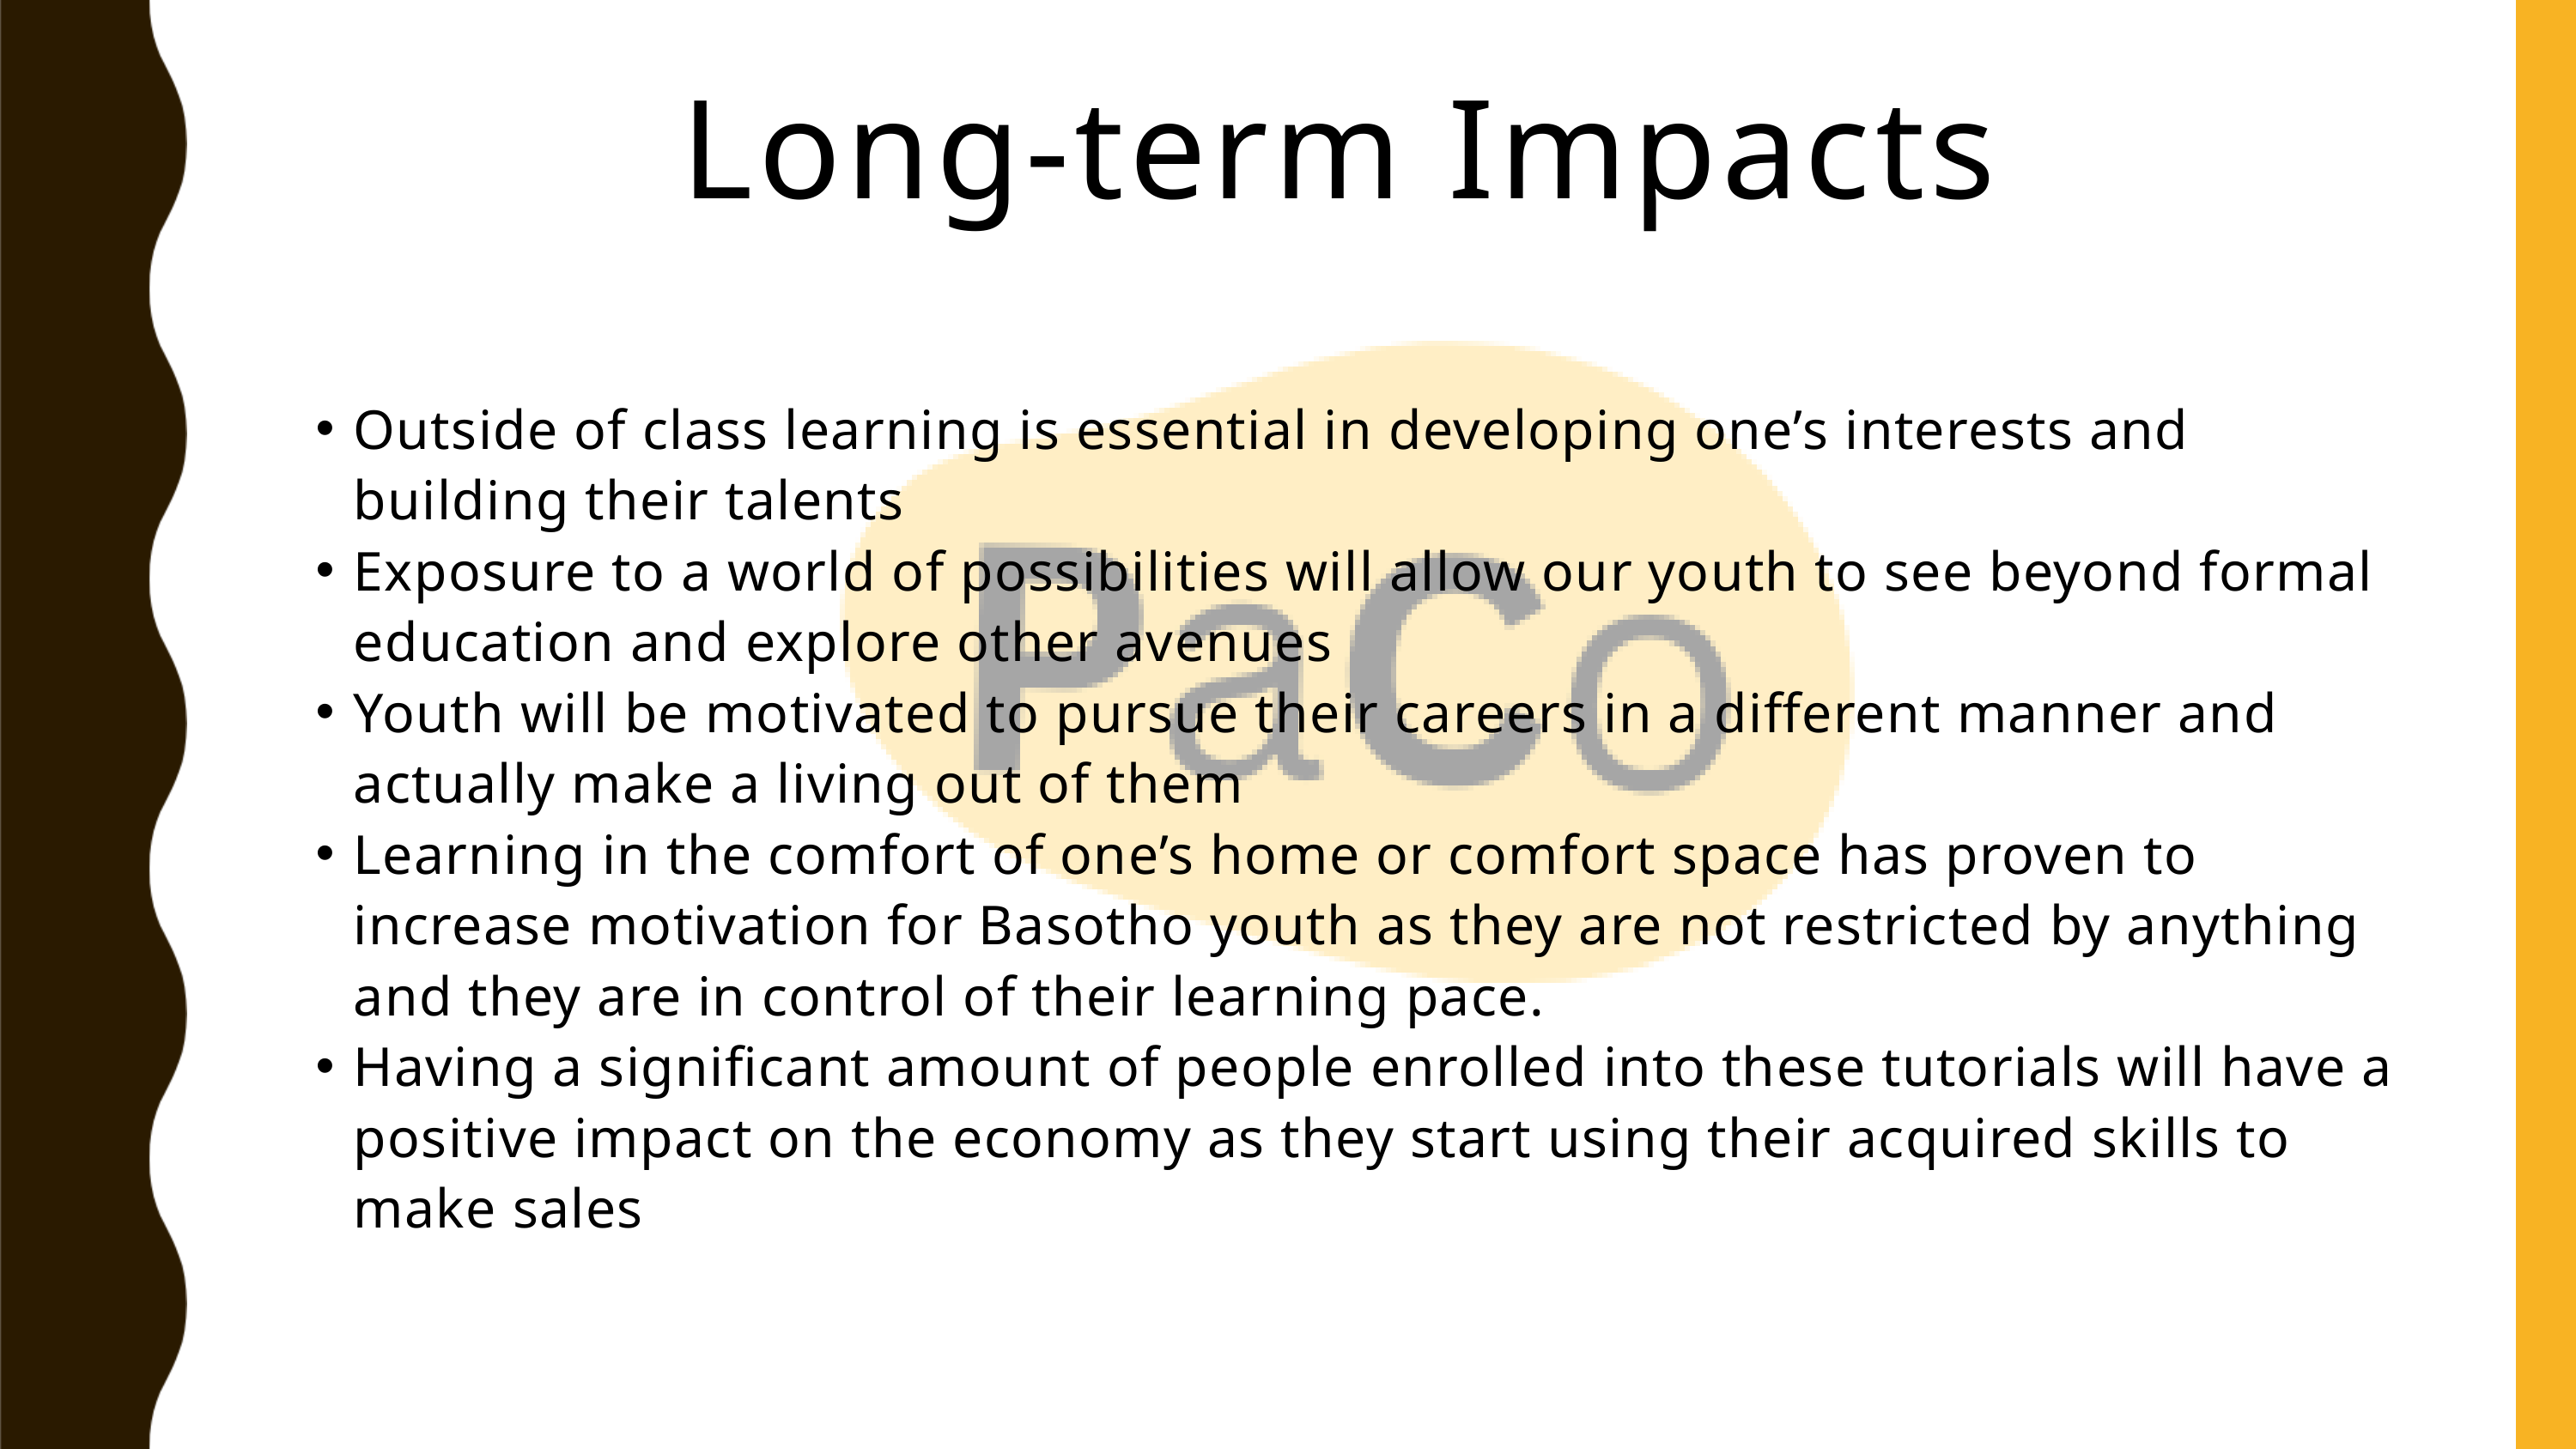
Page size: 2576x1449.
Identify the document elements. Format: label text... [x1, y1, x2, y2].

text_box [187, 0, 2515, 1449]
text_box Long-term Impacts [276, 77, 2403, 226]
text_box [2515, 0, 2576, 1449]
text_box Outside of class learning is essential in developing one’s interests and building their talents Exposure to a world of possibilities will allow our youth to see beyond formal education and explore other avenues Youth will be motivated to pursue their careers in a different manner and actually make a living out of them Learning in the comfort of one’s home or comfort space has proven to increase motivation for Basotho youth as they are not restricted by anything and they are in control of their learning pace. Having a significant amount of people enrolled into these tutorials will have a positive impact on the economy as they start using their acquired skills to make sales [276, 389, 2403, 1240]
text_box [0, 0, 187, 1449]
